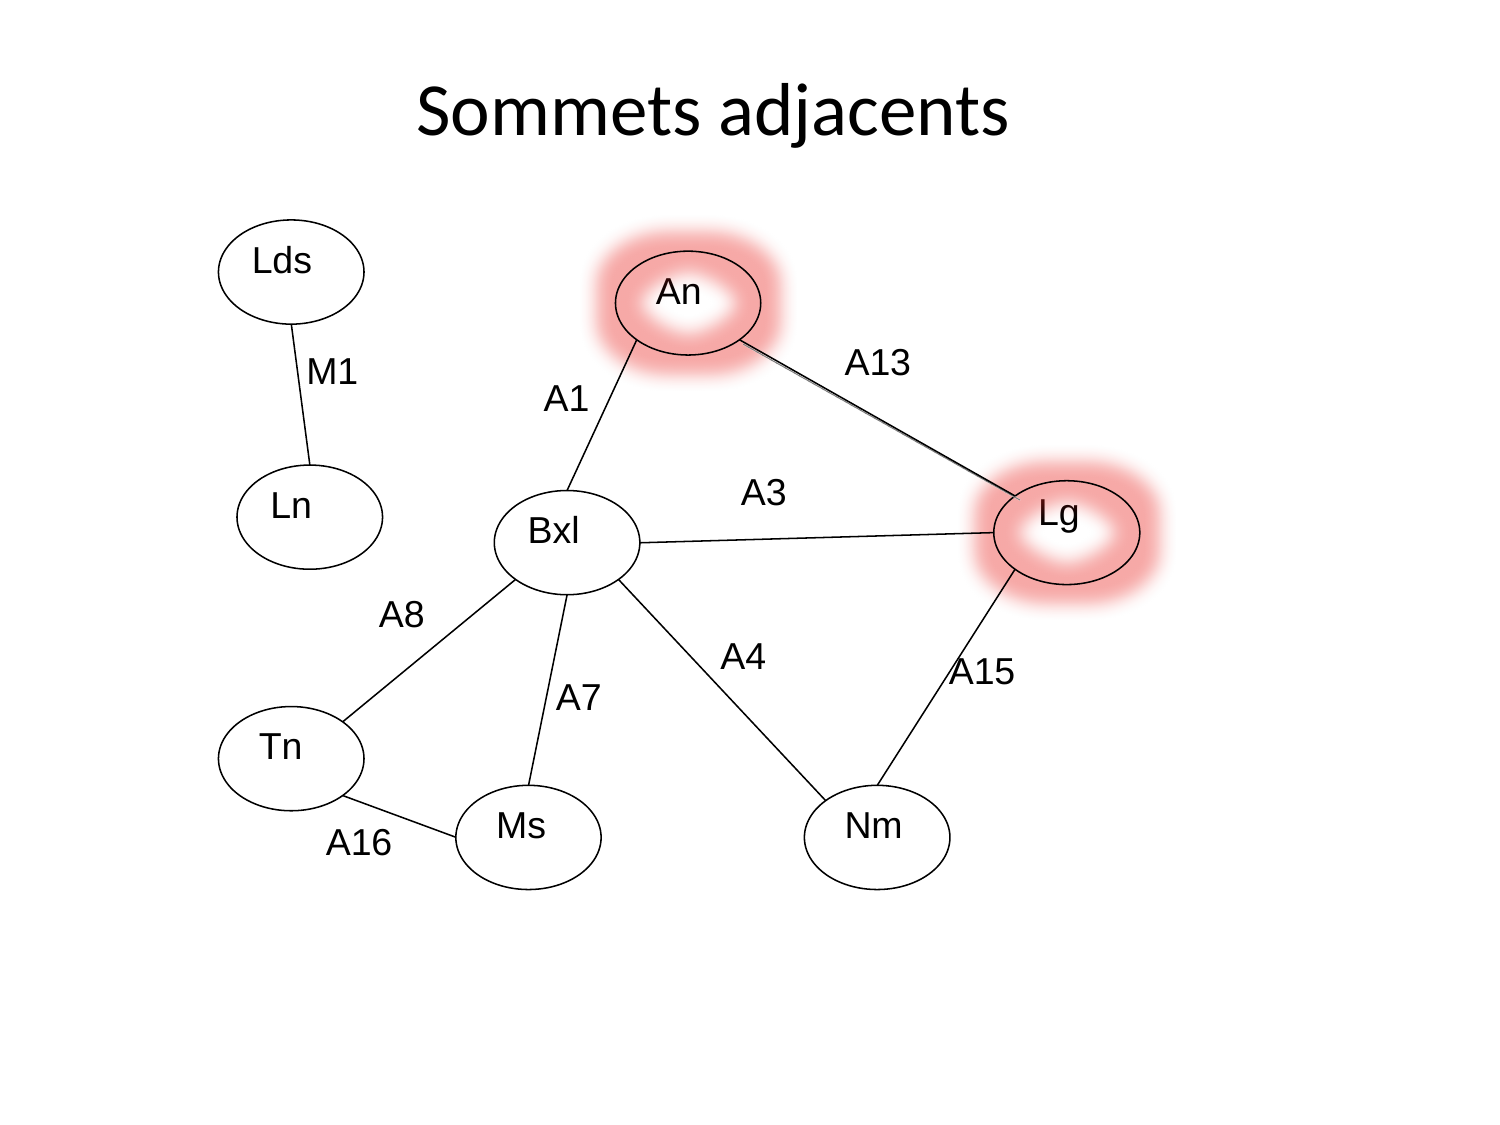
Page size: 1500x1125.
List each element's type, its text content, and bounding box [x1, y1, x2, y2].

text_box Sommets adjacents [401, 52, 1026, 158]
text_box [218, 219, 1144, 894]
